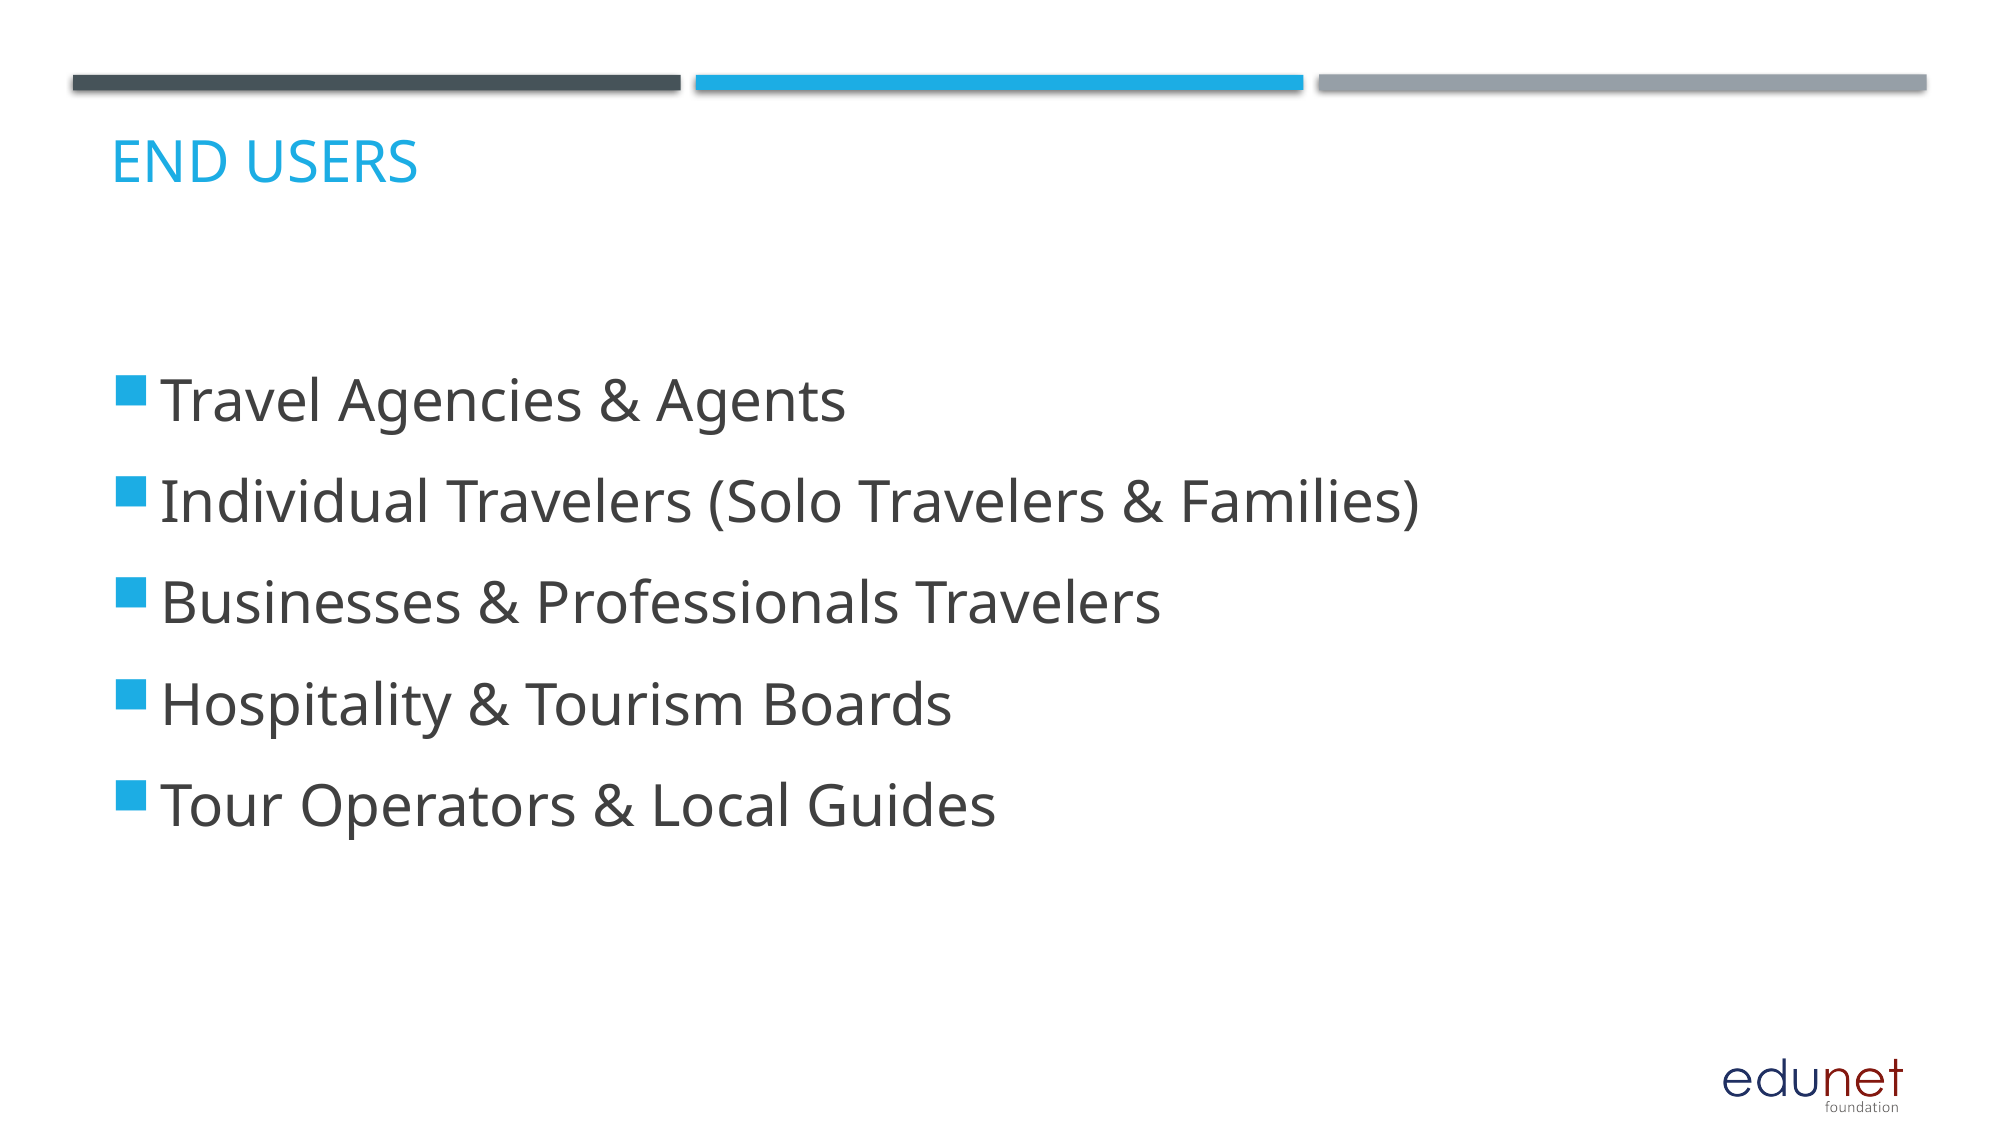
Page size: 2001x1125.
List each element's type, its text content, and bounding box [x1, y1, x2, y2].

list Travel Agencies & Agents Individual Travelers (Solo Travelers & Families) Businesses & Professionals Travelers Hospitality & Tourism Boards Tour Operators & Local Guides [95, 213, 1905, 981]
title End users [95, 115, 1905, 203]
picture [1719, 1056, 1905, 1116]
